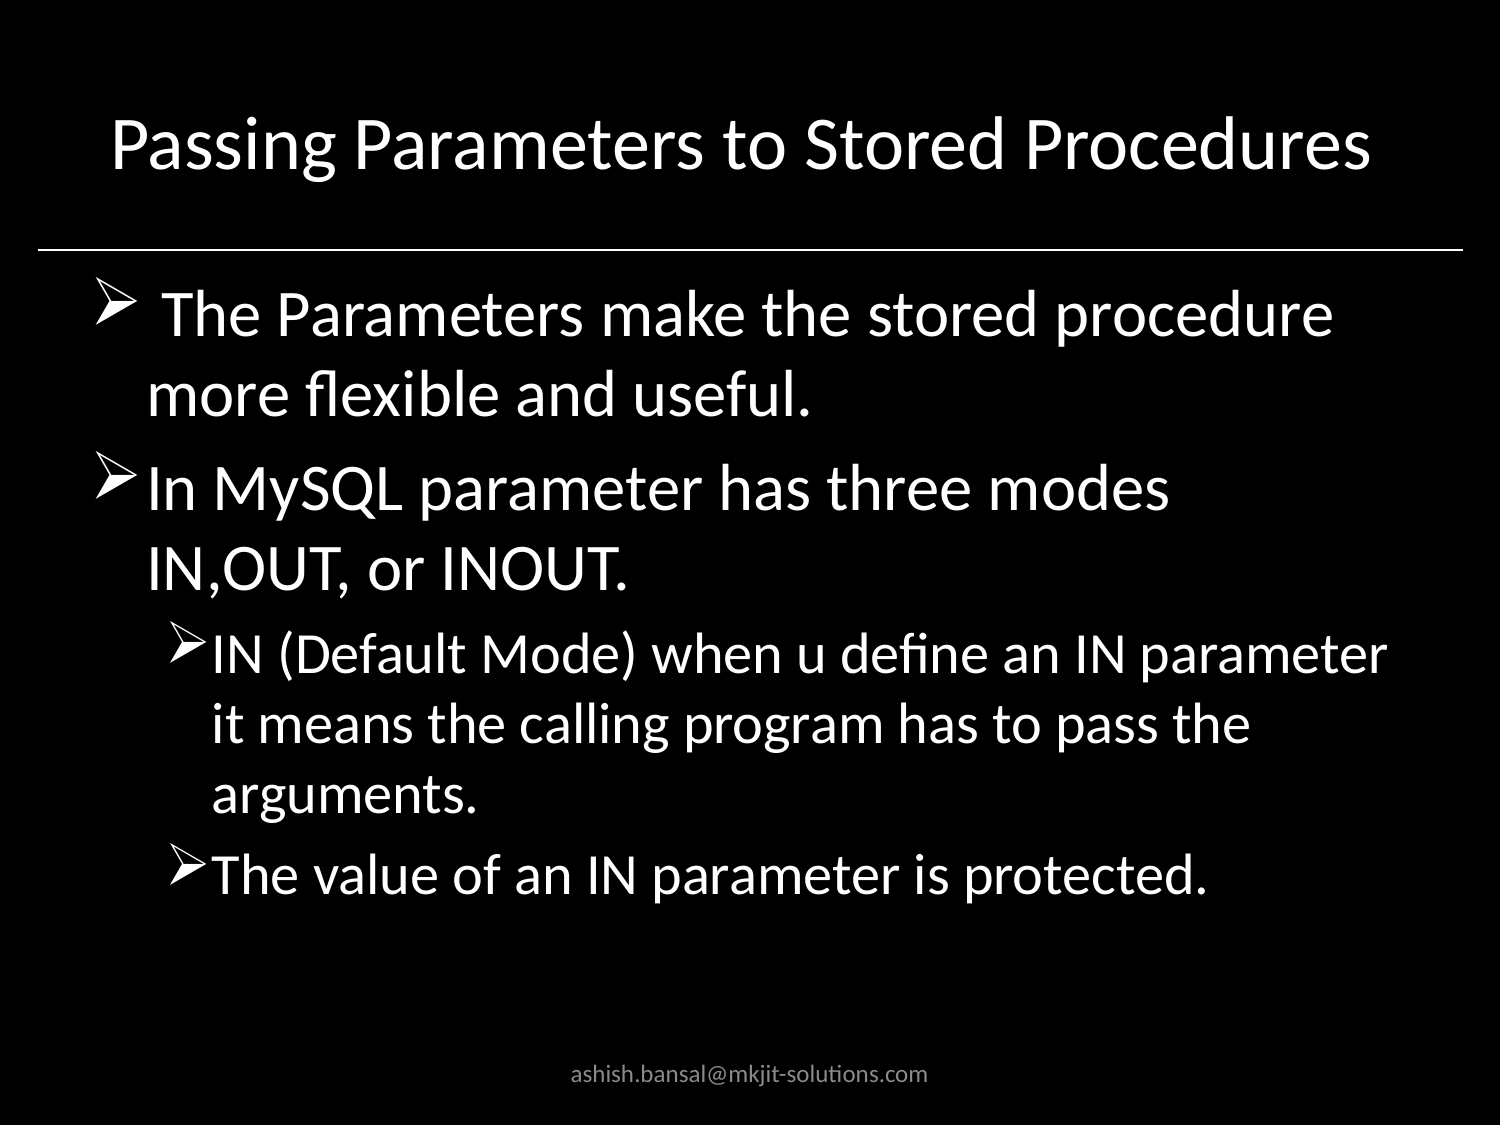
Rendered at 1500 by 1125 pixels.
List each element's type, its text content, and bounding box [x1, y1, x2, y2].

footer ashish.bansal@mkjit-solutions.com [512, 1042, 988, 1103]
title Passing Parameters to Stored Procedures [75, 45, 1425, 233]
list The Parameters make the stored procedure more flexible and useful. In MySQL parameter has three modes IN,OUT, or INOUT. IN (Default Mode) when u define an IN parameter it means the calling program has to pass the arguments. The value of an IN parameter is protected. [75, 262, 1425, 1005]
